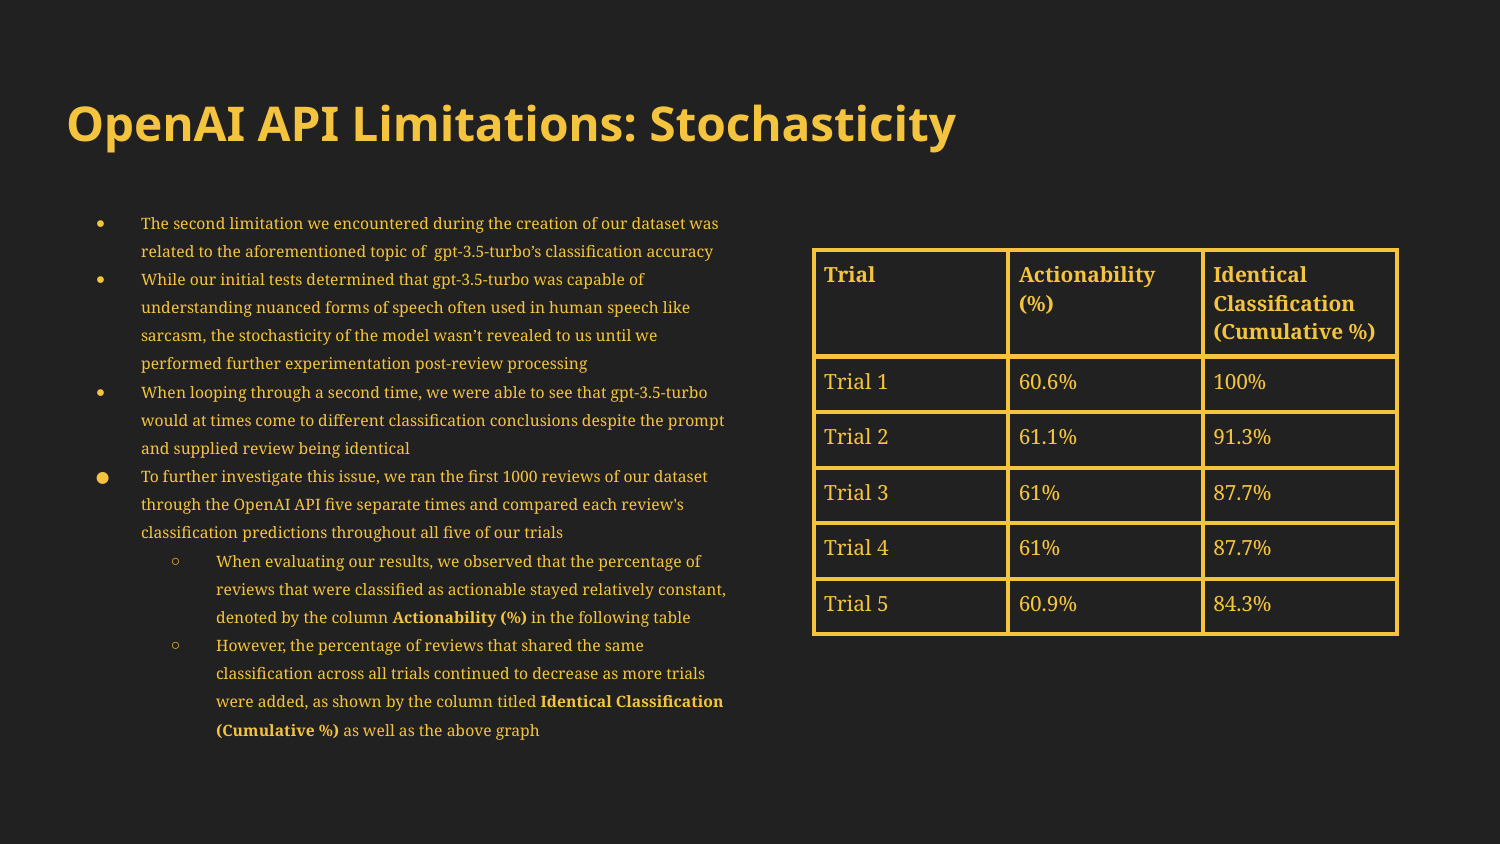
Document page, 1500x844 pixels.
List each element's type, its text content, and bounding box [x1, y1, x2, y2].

table_cell 60.9% [1010, 581, 1201, 632]
table_cell Trial 5 [816, 581, 1006, 632]
table_cell 61.1% [1010, 414, 1201, 466]
table_cell 61% [1010, 470, 1201, 521]
title OpenAI API Limitations: Stochasticity [51, 72, 1449, 167]
table_cell 84.3% [1205, 581, 1395, 632]
table_cell 91.3% [1205, 414, 1395, 466]
table_header Trial [816, 252, 1006, 354]
table_cell 87.7% [1205, 525, 1395, 577]
table_header Actionability (%) [1010, 252, 1201, 354]
table_cell 100% [1205, 359, 1395, 410]
table_cell Trial 3 [816, 470, 1006, 521]
table_cell 87.7% [1205, 470, 1395, 521]
table_header Identical Classification (Cumulative %) [1205, 252, 1395, 354]
table_cell 60.6% [1010, 359, 1201, 410]
table_cell 61% [1010, 525, 1201, 577]
table_cell Trial 1 [816, 359, 1006, 410]
list The second limitation we encountered during the creation of our dataset was related to the aforementioned topic of gpt-3.5-turbo’s classification accuracy While our initial tests determined that gpt-3.5-turbo was capable of understanding nuanced forms of speech often used in human speech like sarcasm, the stochasticity of the model wasn’t revealed to us until we performed further experimentation post-review processing When looping through a second time, we were able to see that gpt-3.5-turbo would at times come to different classification conclusions despite the prompt and supplied review being identical To further investigate this issue, we ran the first 1000 reviews of our dataset through the OpenAI API five separate times and compared each review's classification predictions throughout all five of our trials When evaluating our results, we observed that the percentage of reviews that were classified as actionable stayed relatively constant, denoted by the column Actionability (%) in the following table However, the percentage of reviews that shared the same classification across all trials continued to decrease as more trials were added, as shown by the column titled Identical Classification (Cumulative %) as well as the above graph [51, 189, 750, 819]
table_cell Trial 4 [816, 525, 1006, 577]
table_cell Trial 2 [816, 414, 1006, 466]
